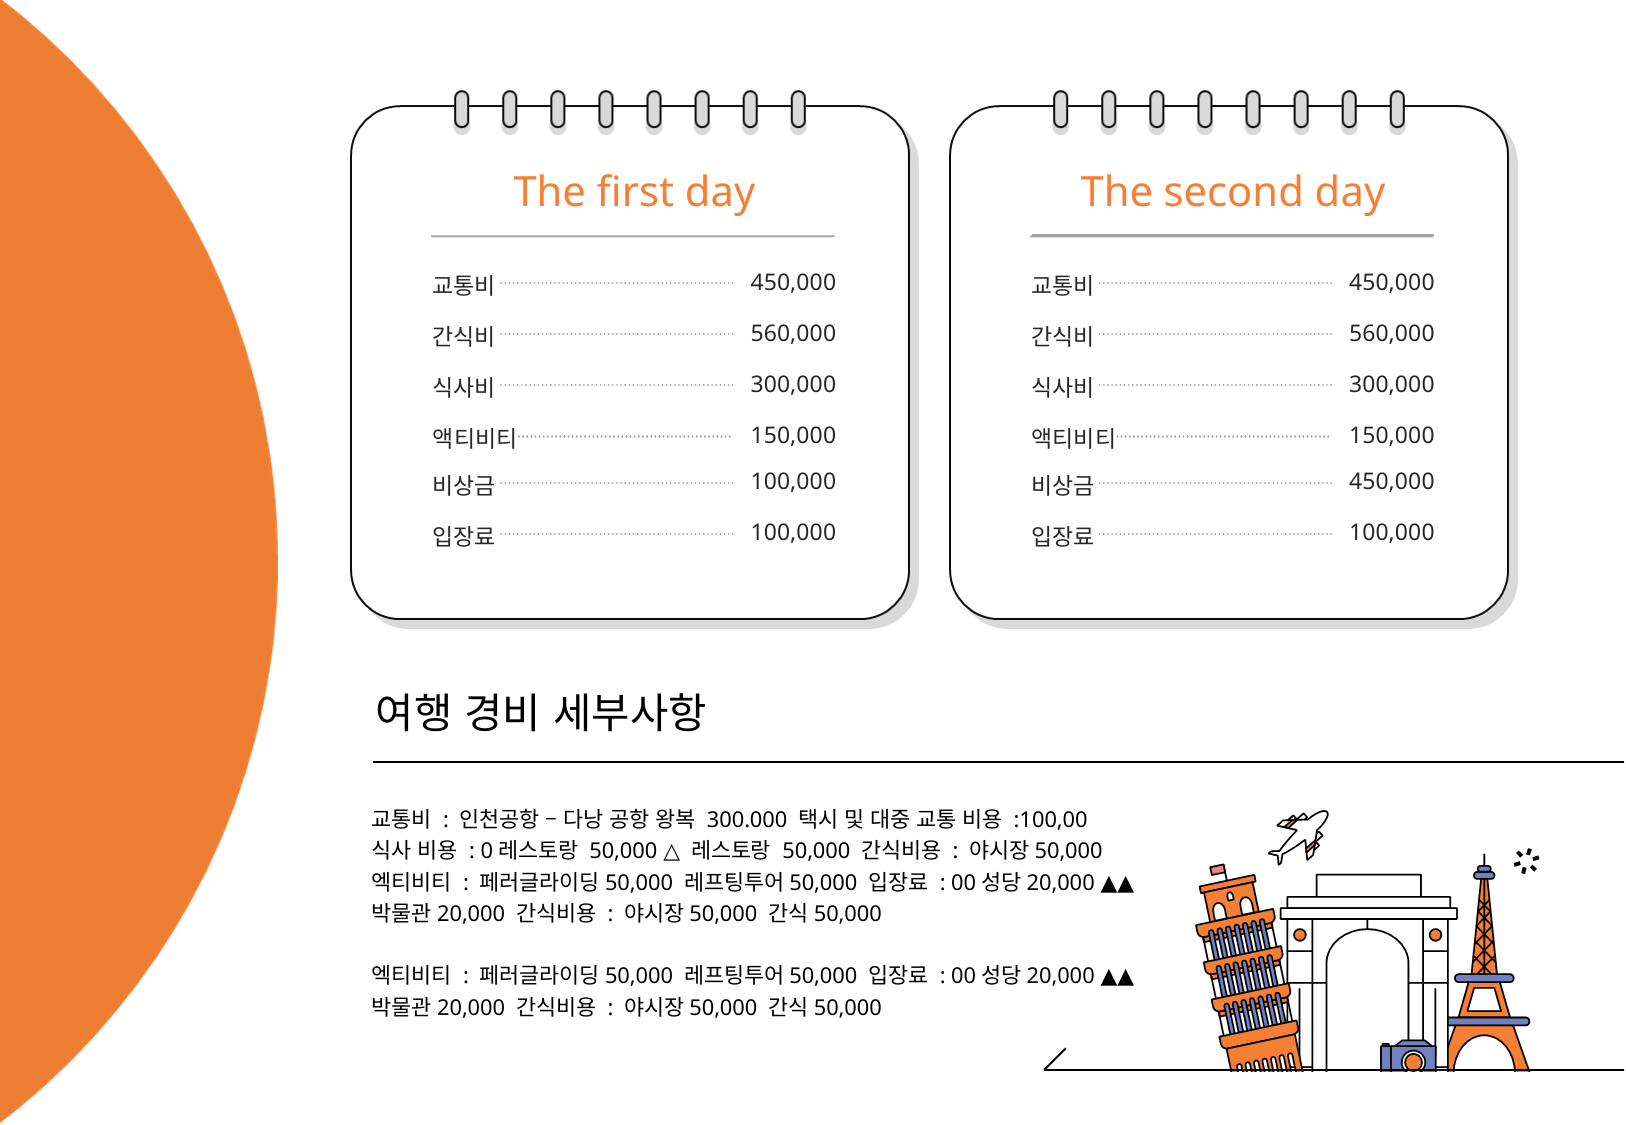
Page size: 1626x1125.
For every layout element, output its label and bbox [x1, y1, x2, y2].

picture [0, 0, 1625, 1125]
text_box [1015, 170, 1451, 558]
text_box [416, 170, 853, 558]
